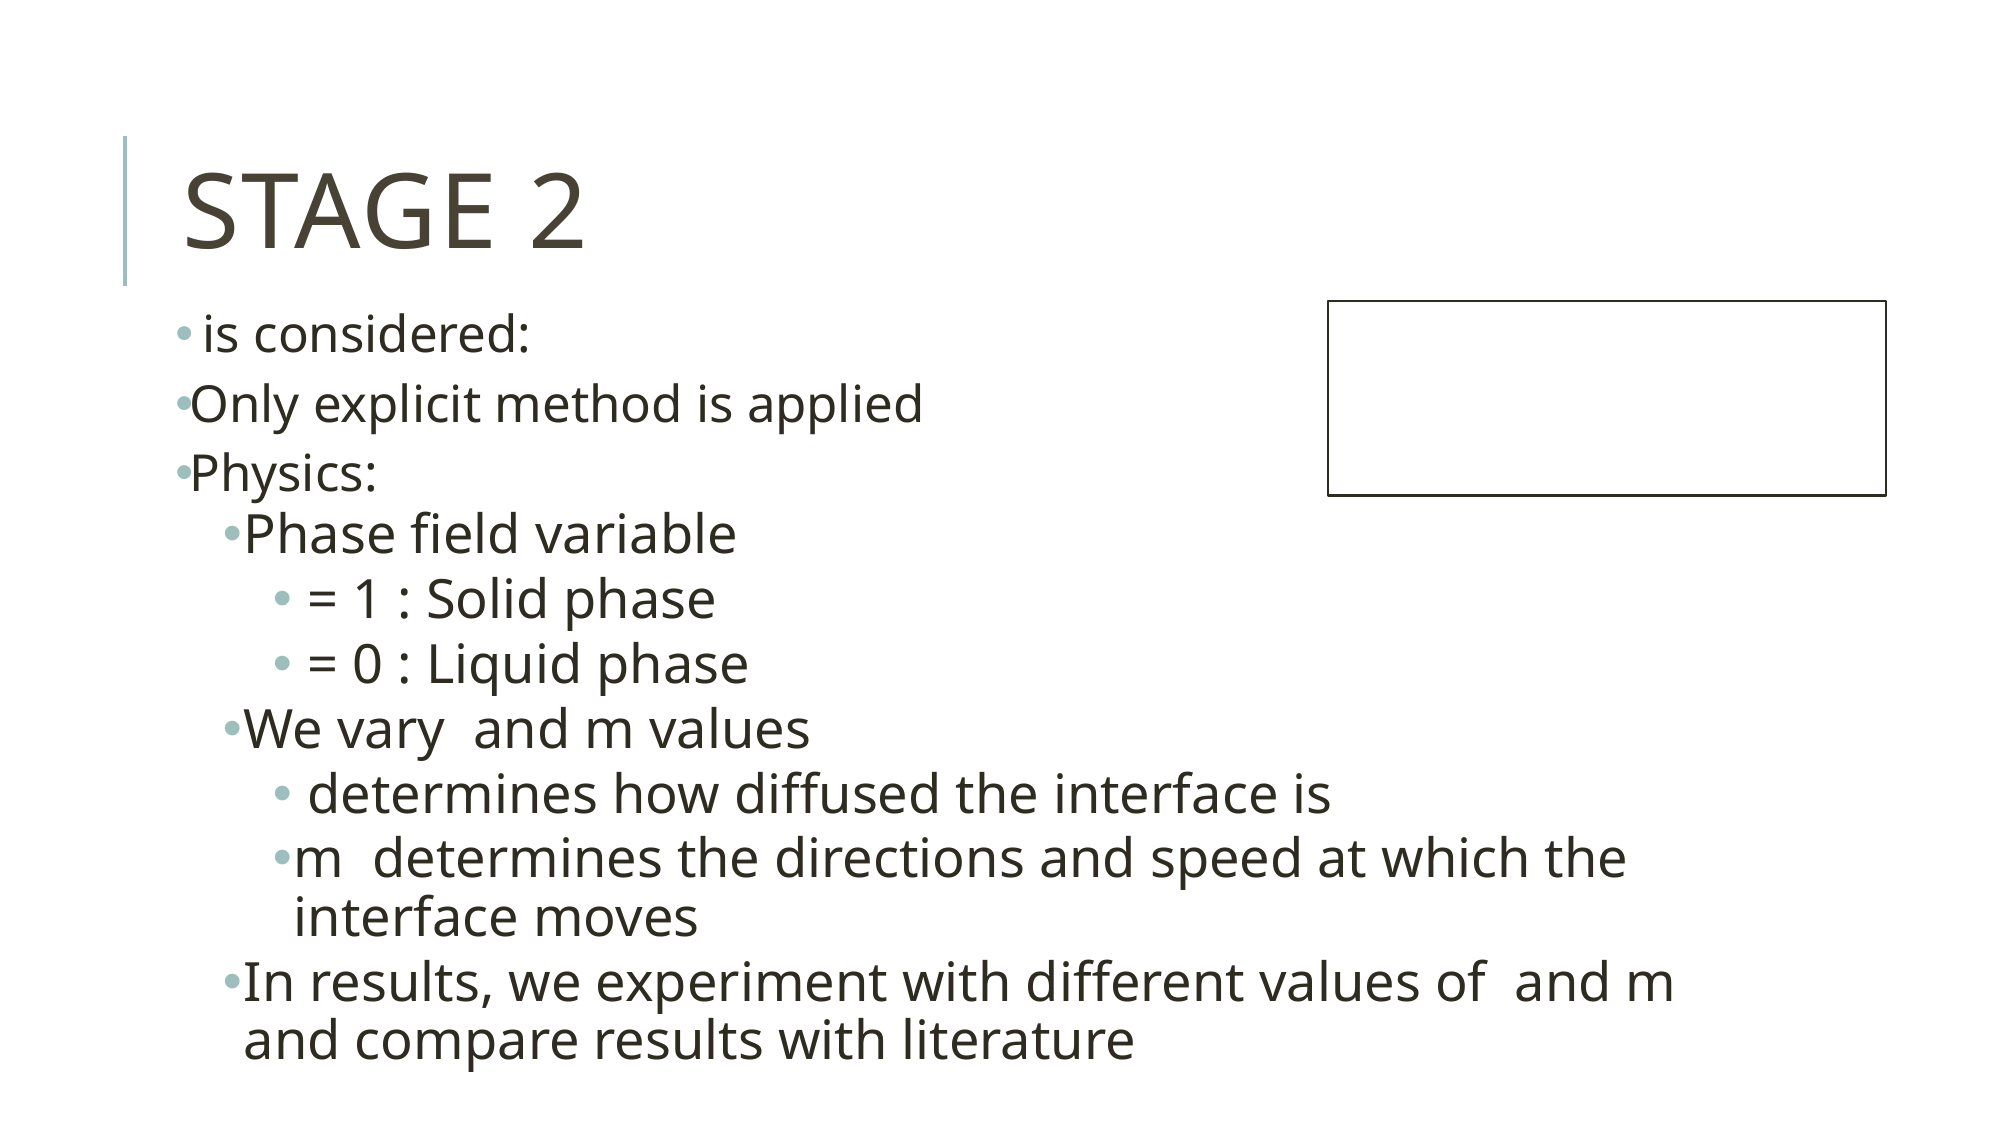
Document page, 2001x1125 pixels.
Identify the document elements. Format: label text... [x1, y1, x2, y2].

title stage 2 [168, 96, 1763, 342]
